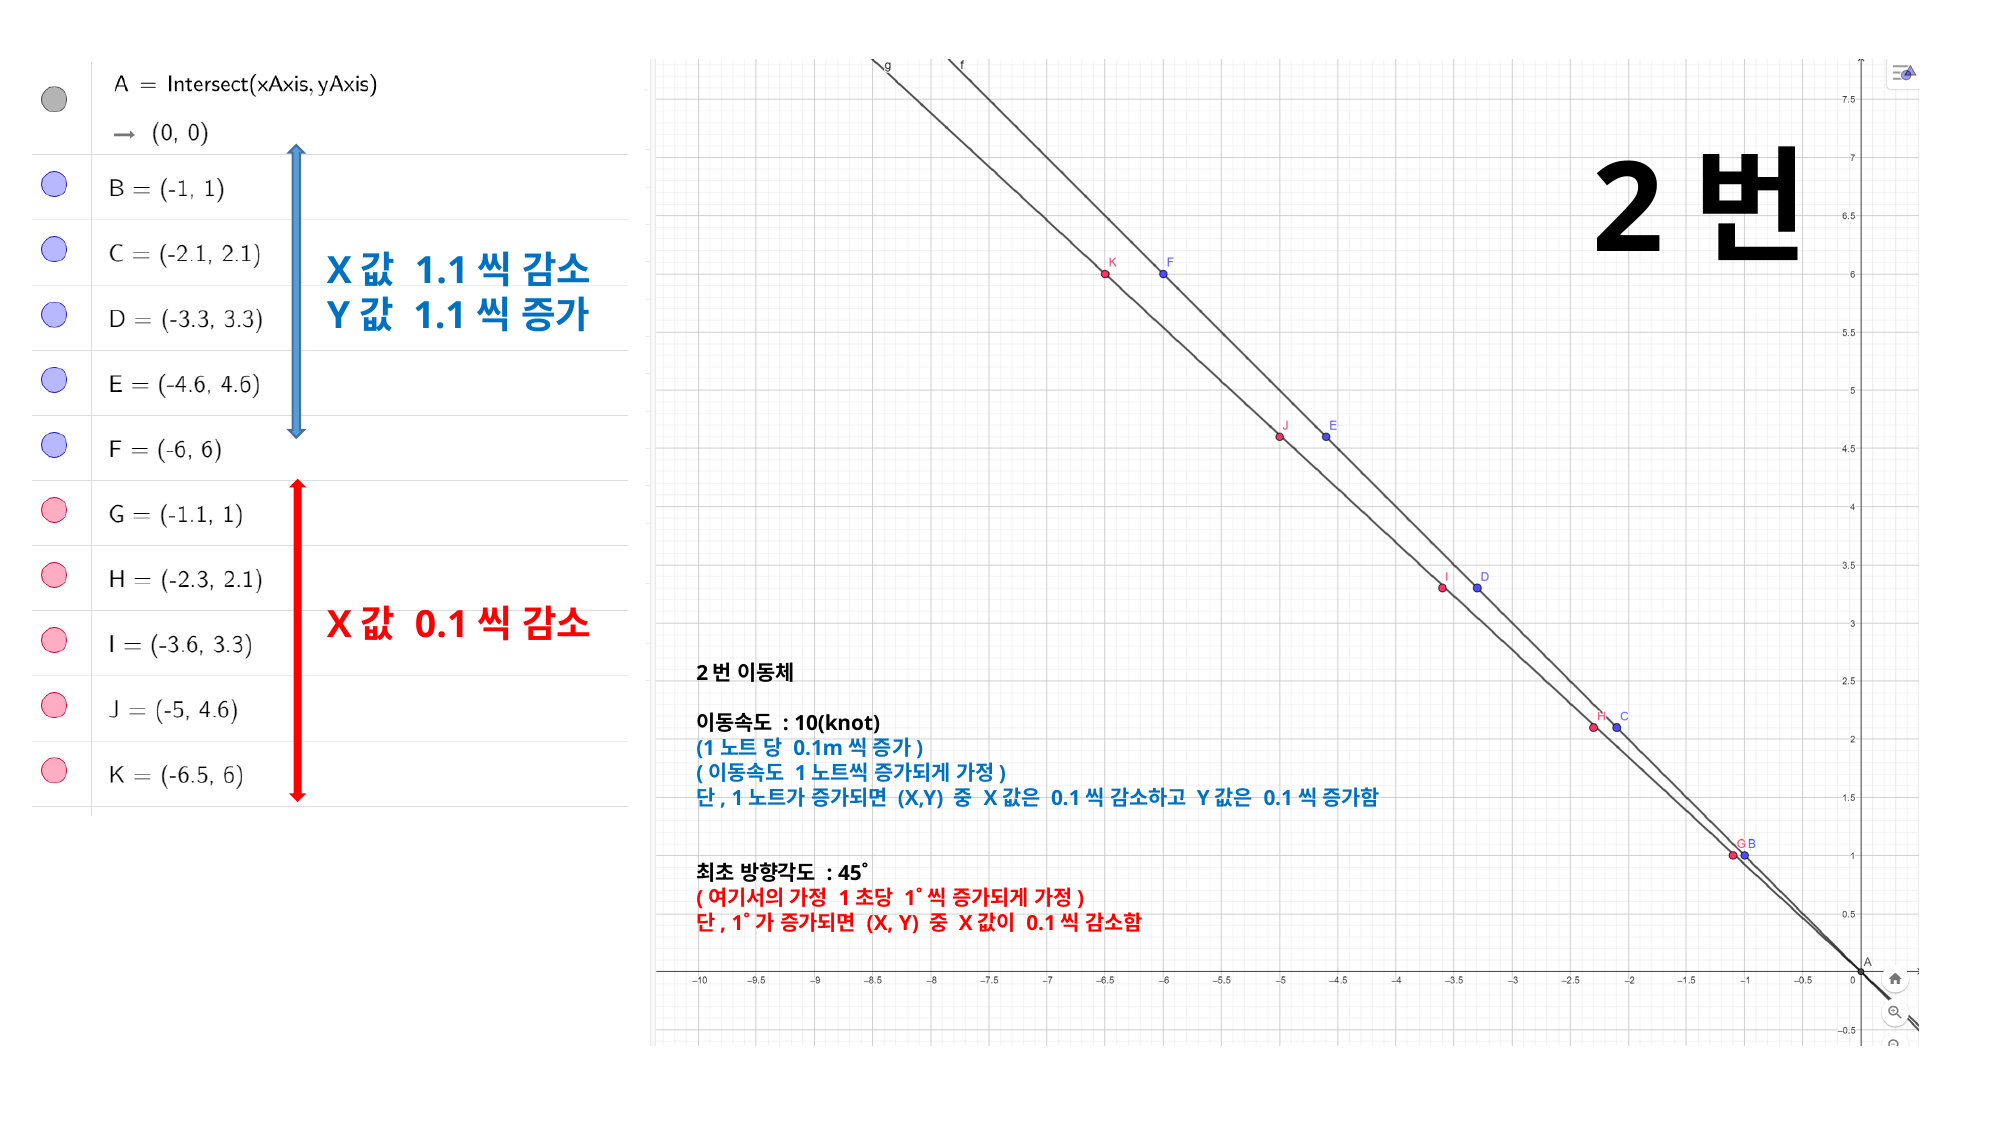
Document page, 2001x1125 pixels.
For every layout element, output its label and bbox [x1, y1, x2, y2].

picture [32, 62, 628, 816]
picture [645, 59, 1919, 1047]
